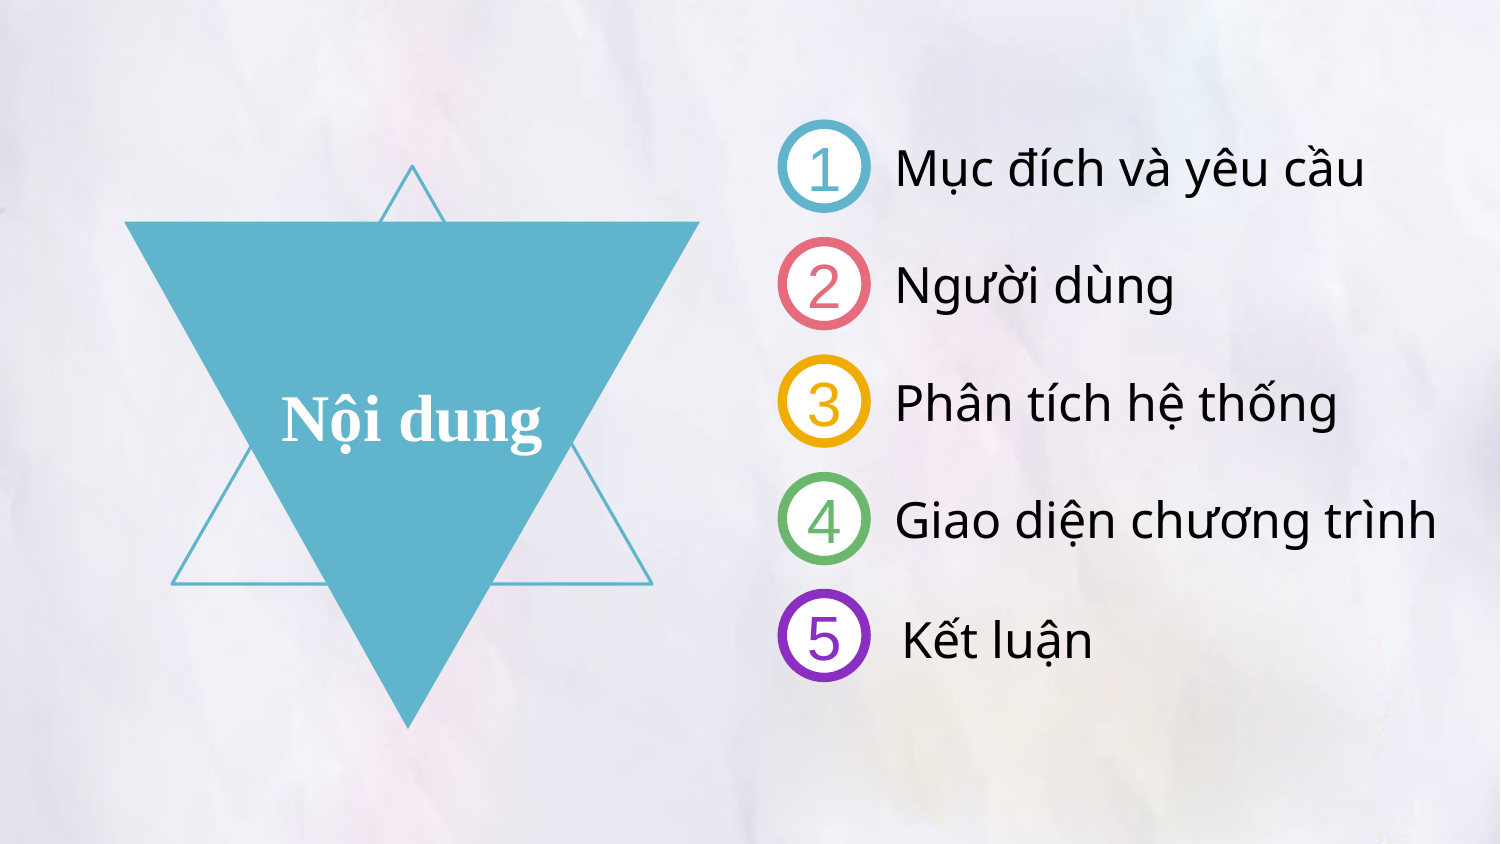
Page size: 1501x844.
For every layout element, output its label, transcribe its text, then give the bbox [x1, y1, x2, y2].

text_box Kết luận [886, 601, 1170, 677]
text_box 1 [782, 124, 867, 209]
text_box [326, 584, 492, 730]
text_box Giao diện chương trình [894, 488, 1471, 549]
text_box [124, 221, 380, 447]
text_box Mục đích và yêu cầu [894, 136, 1442, 197]
text_box 3 [782, 359, 867, 444]
picture [0, 0, 1500, 844]
text_box [171, 402, 653, 584]
text_box [292, 166, 532, 374]
text_box 4 [782, 476, 867, 561]
text_box Người dùng [894, 253, 1273, 314]
text_box [445, 221, 701, 444]
text_box Nội dung [276, 374, 548, 455]
text_box 2 [782, 241, 867, 326]
text_box 5 [782, 593, 867, 678]
text_box Phân tích hệ thống [894, 370, 1343, 432]
